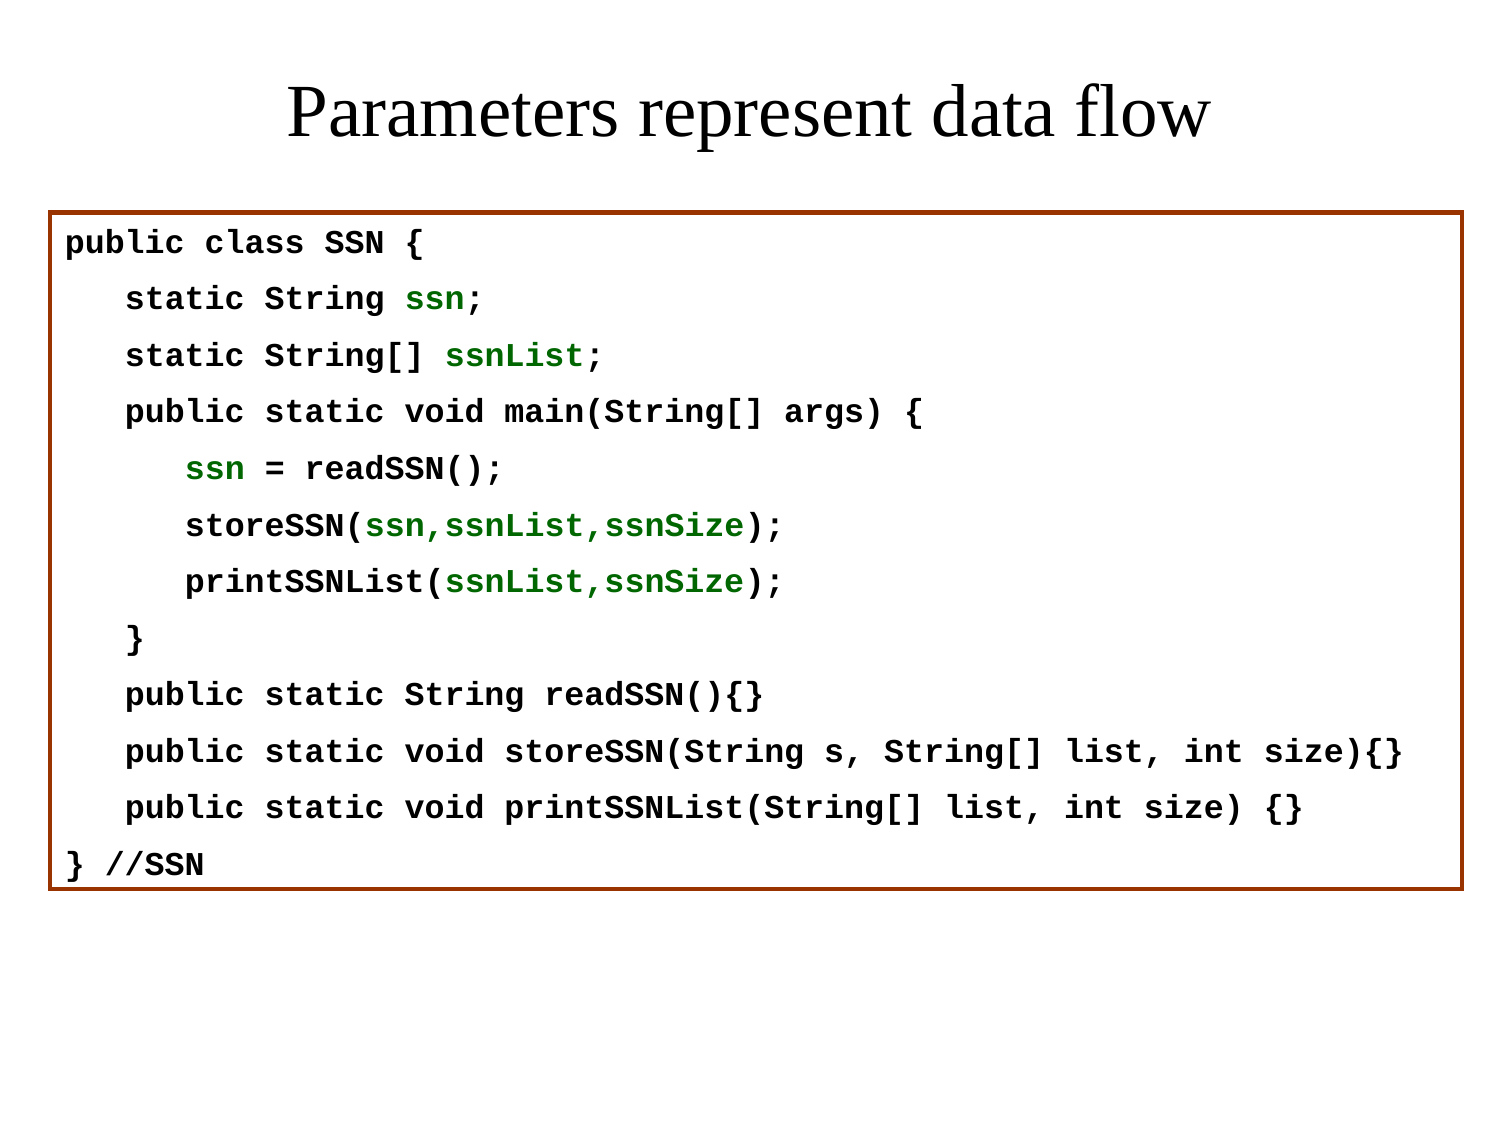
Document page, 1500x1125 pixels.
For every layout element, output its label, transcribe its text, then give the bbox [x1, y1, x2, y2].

title Parameters represent data flow [112, 50, 1388, 163]
text_box public class SSN { static String ssn; static String[] ssnList; public static void main(String[] args) { ssn = readSSN(); storeSSN(ssn,ssnList,ssnSize); printSSNList(ssnList,ssnSize); } public static String readSSN(){} public static void storeSSN(String s, String[] list, int size){} public static void printSSNList(String[] list, int size) {} } //SSN [49, 212, 1463, 890]
